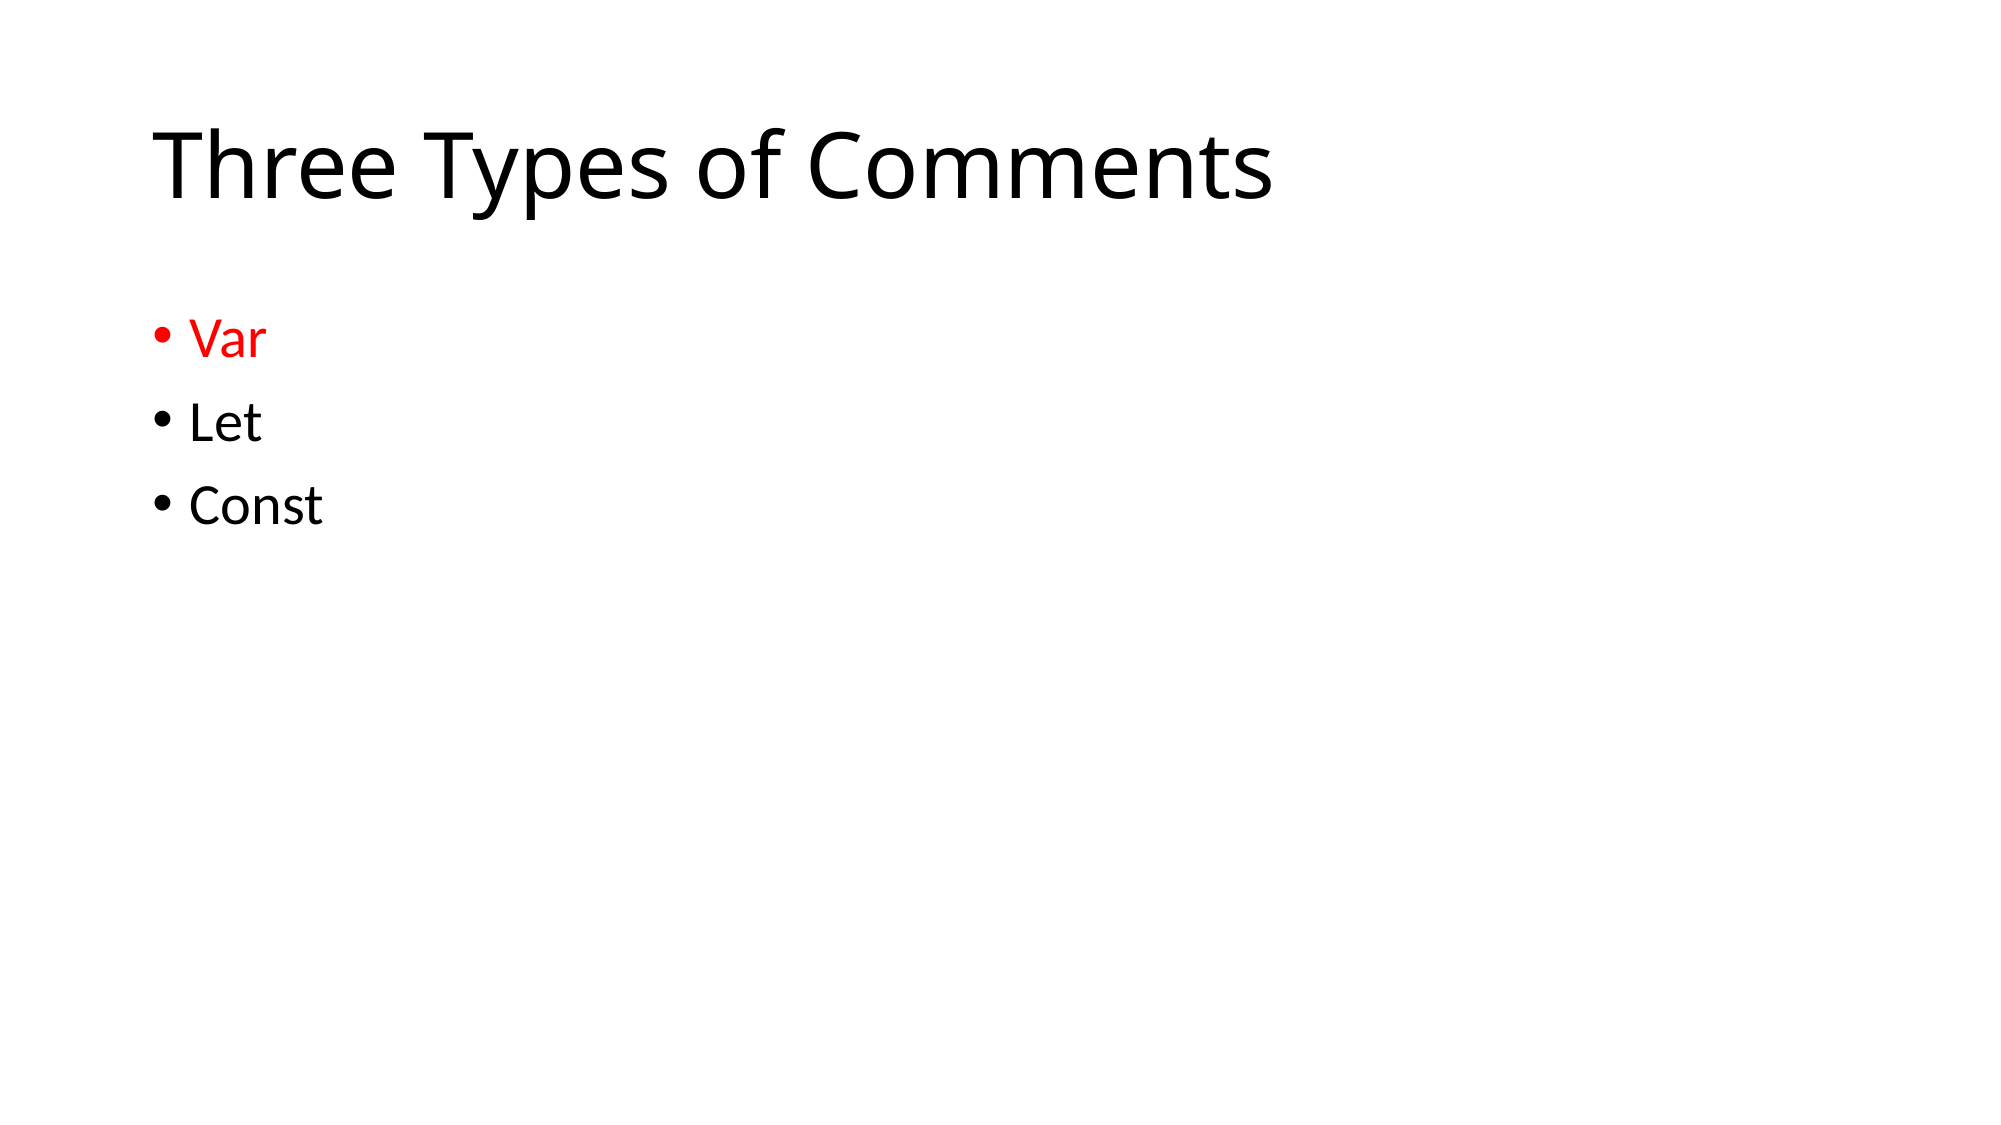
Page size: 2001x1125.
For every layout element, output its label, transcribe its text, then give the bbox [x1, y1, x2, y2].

list Var Let Const [137, 299, 1863, 1014]
title Three Types of Comments [137, 59, 1863, 278]
